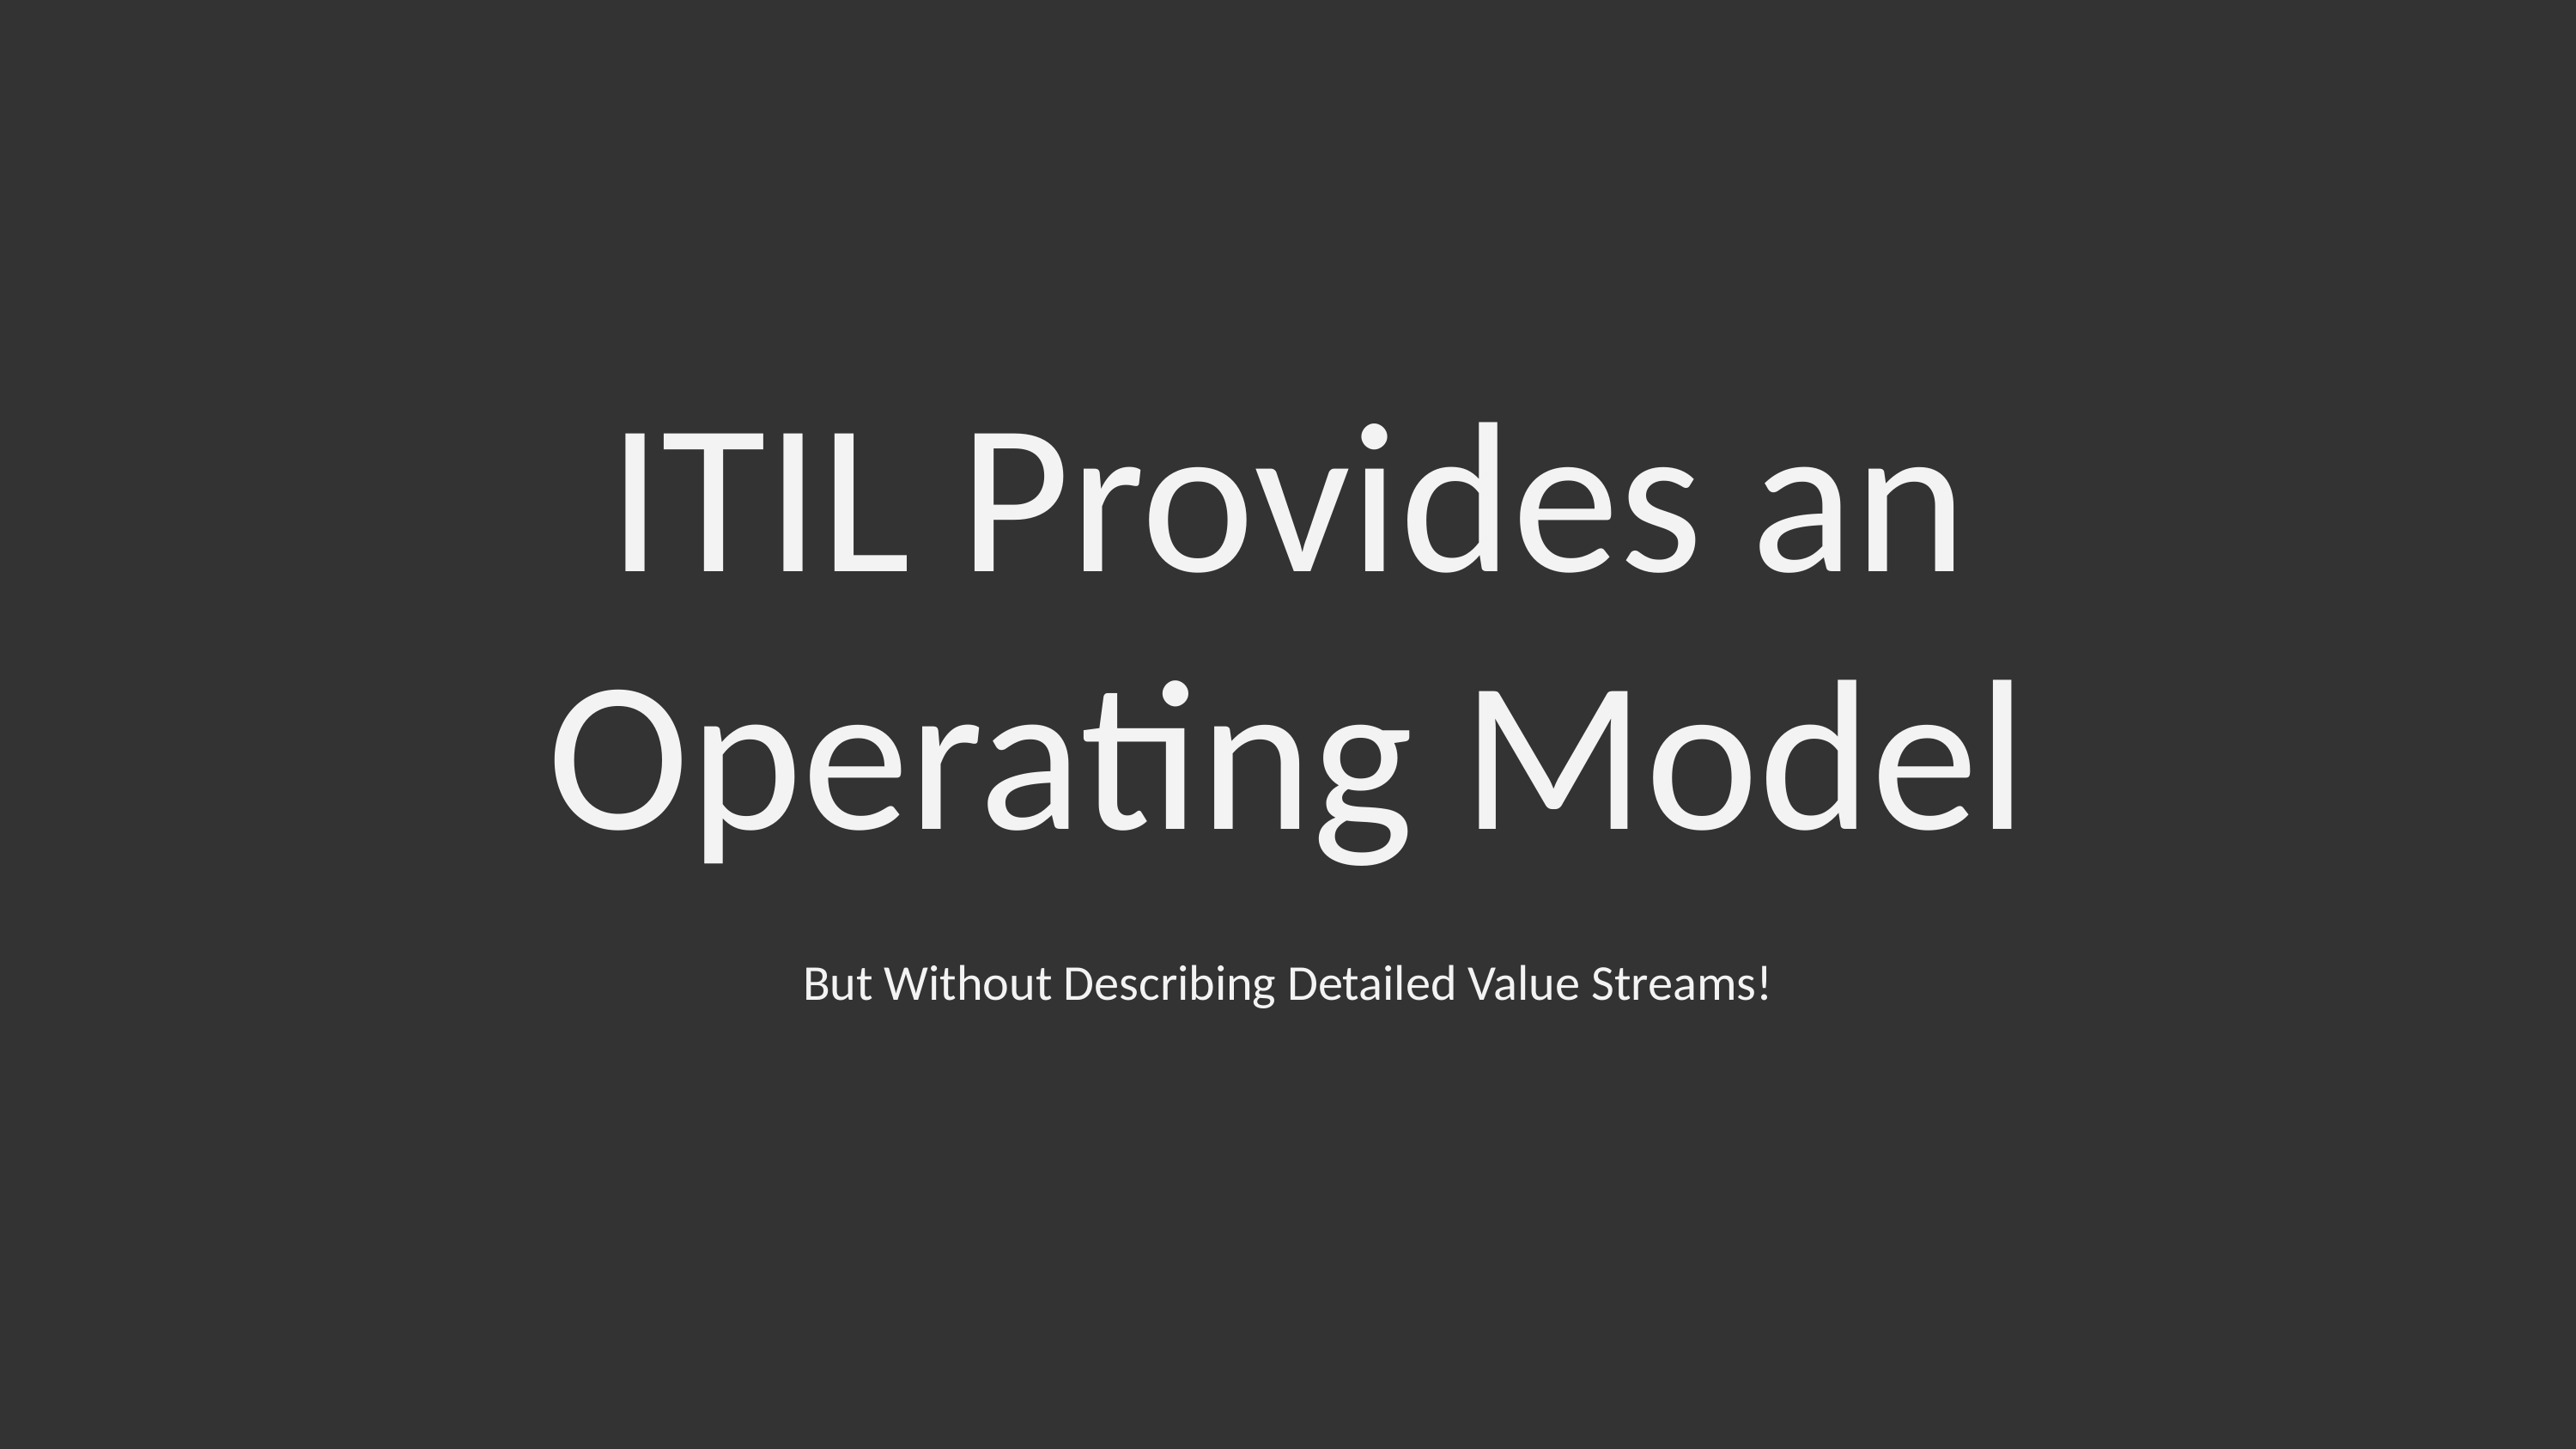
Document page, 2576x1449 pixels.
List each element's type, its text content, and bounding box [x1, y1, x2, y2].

title ITIL Provides an Operating Model [130, 345, 2446, 898]
list But Without Describing Detailed Value Streams! [449, 916, 2127, 1282]
